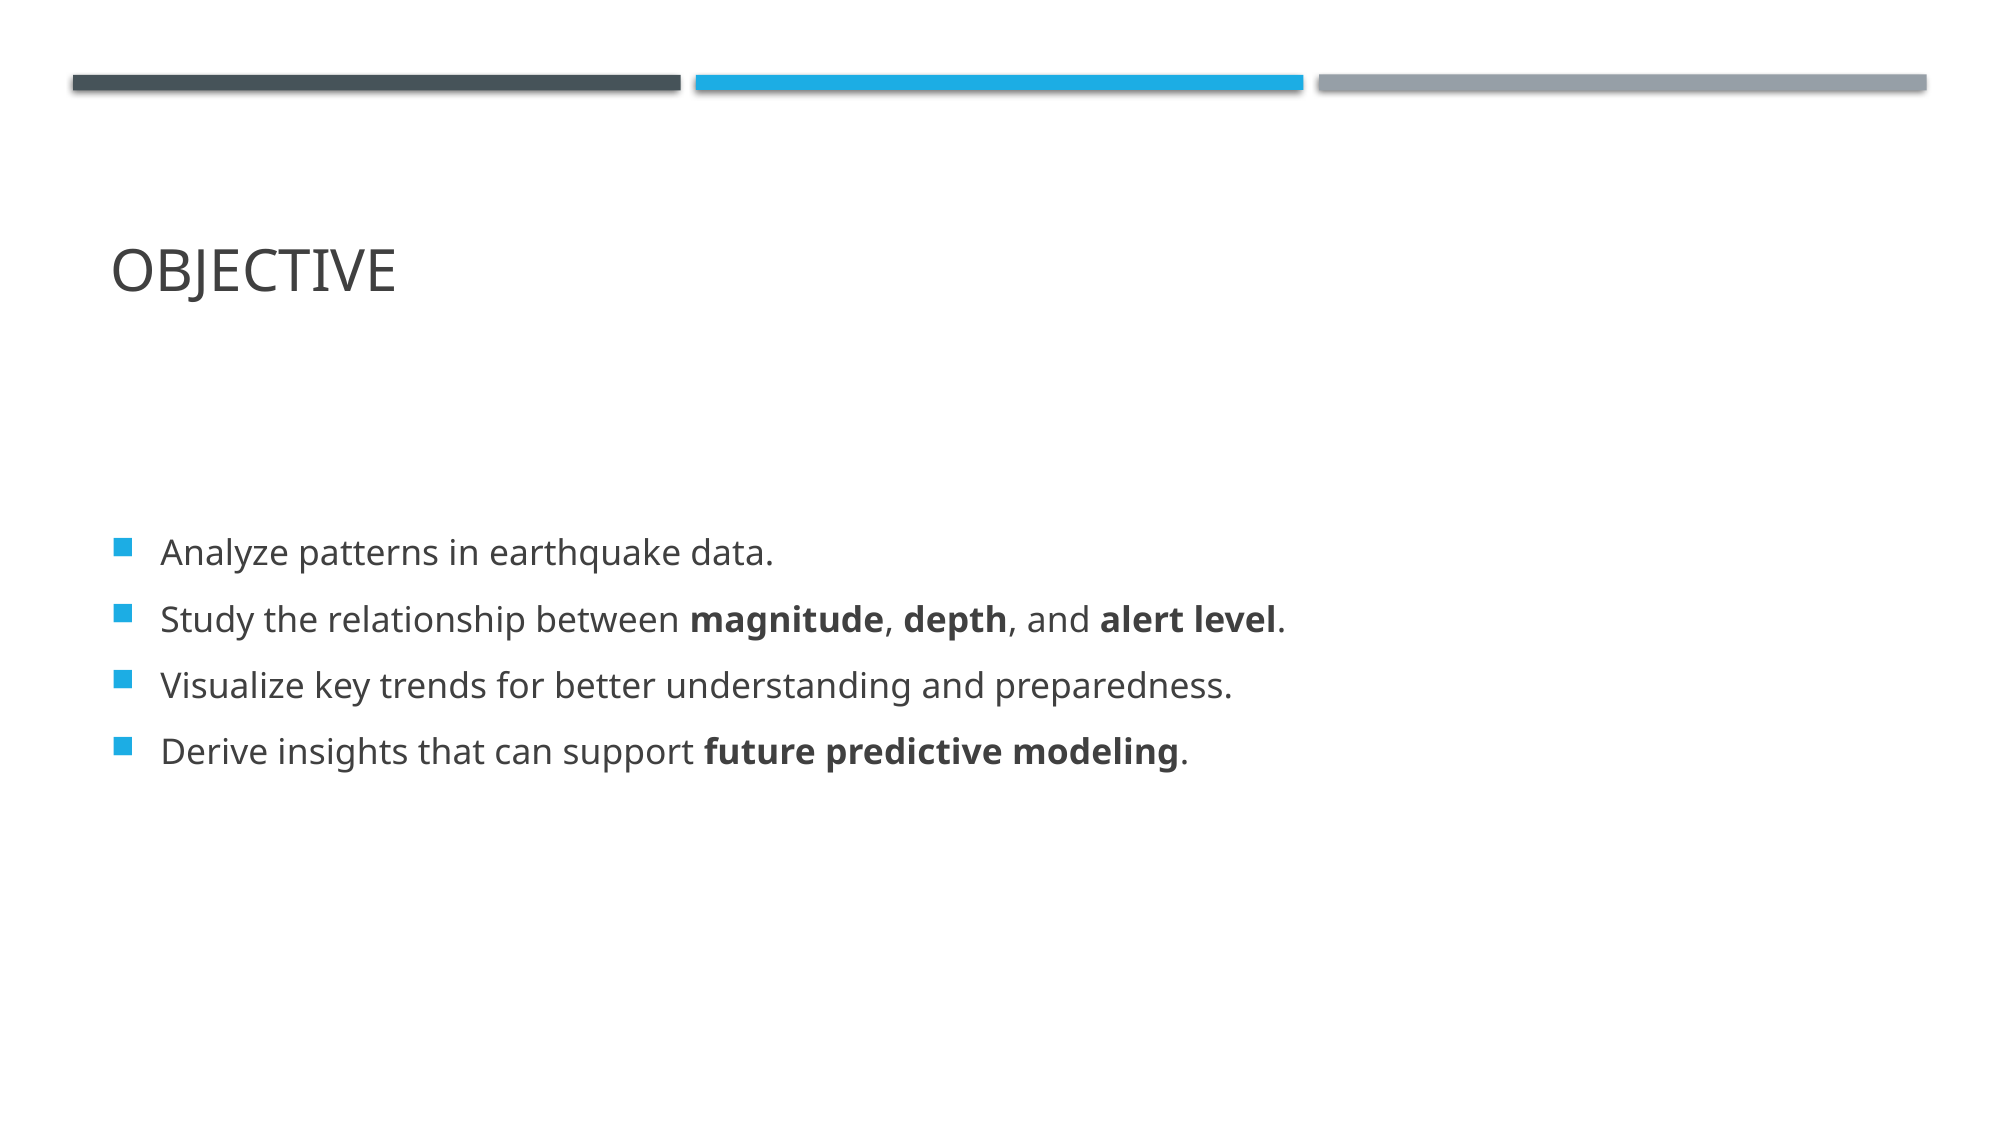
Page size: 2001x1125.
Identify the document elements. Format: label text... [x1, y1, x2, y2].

list Analyze patterns in earthquake data. Study the relationship between magnitude, depth, and alert level. Visualize key trends for better understanding and preparedness. Derive insights that can support future predictive modeling. [95, 383, 1905, 981]
title OBJEctive [95, 115, 1905, 311]
